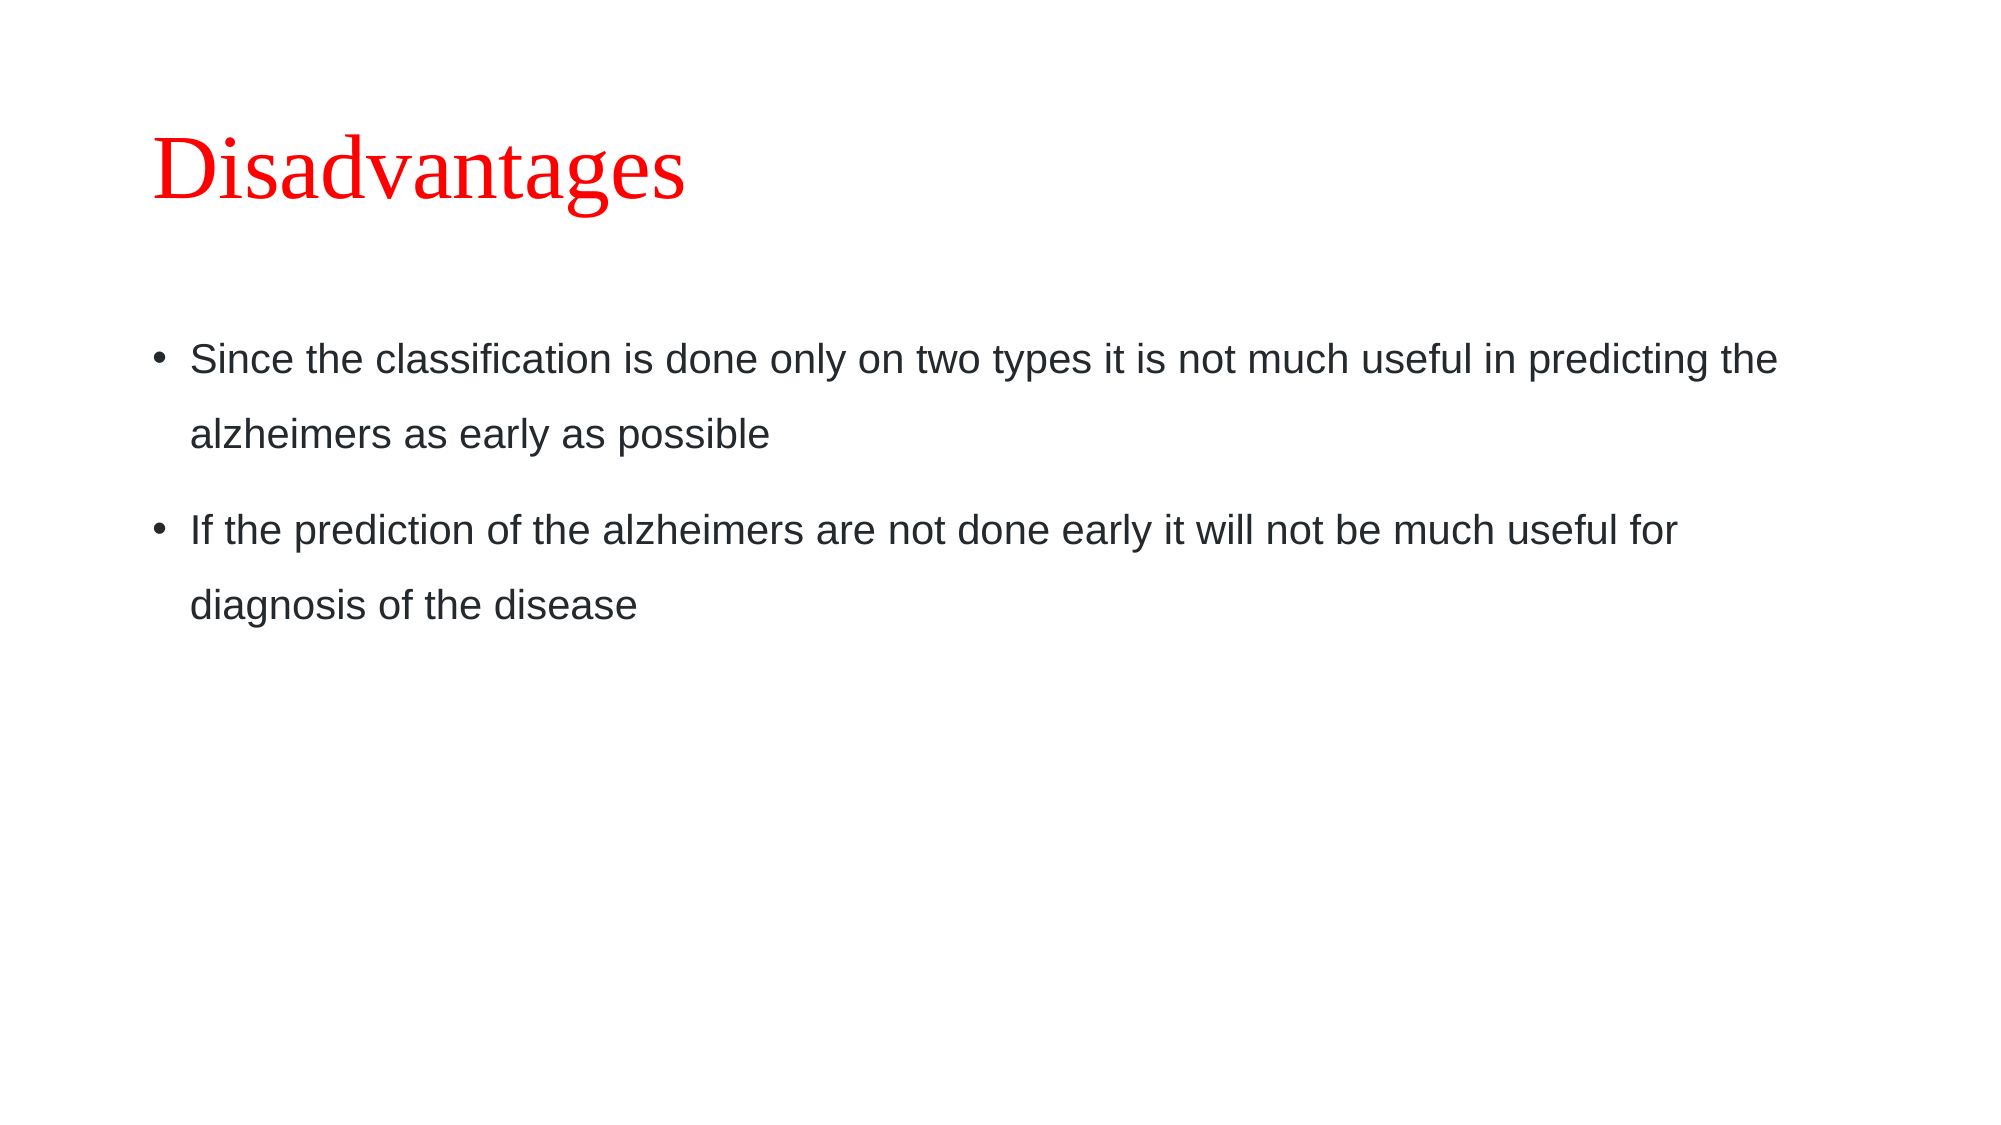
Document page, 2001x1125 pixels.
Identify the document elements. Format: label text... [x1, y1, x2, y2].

title Disadvantages [137, 59, 1863, 278]
list Since the classification is done only on two types it is not much useful in predicting the alzheimers as early as possible If the prediction of the alzheimers are not done early it will not be much useful for diagnosis of the disease [137, 299, 1863, 1014]
